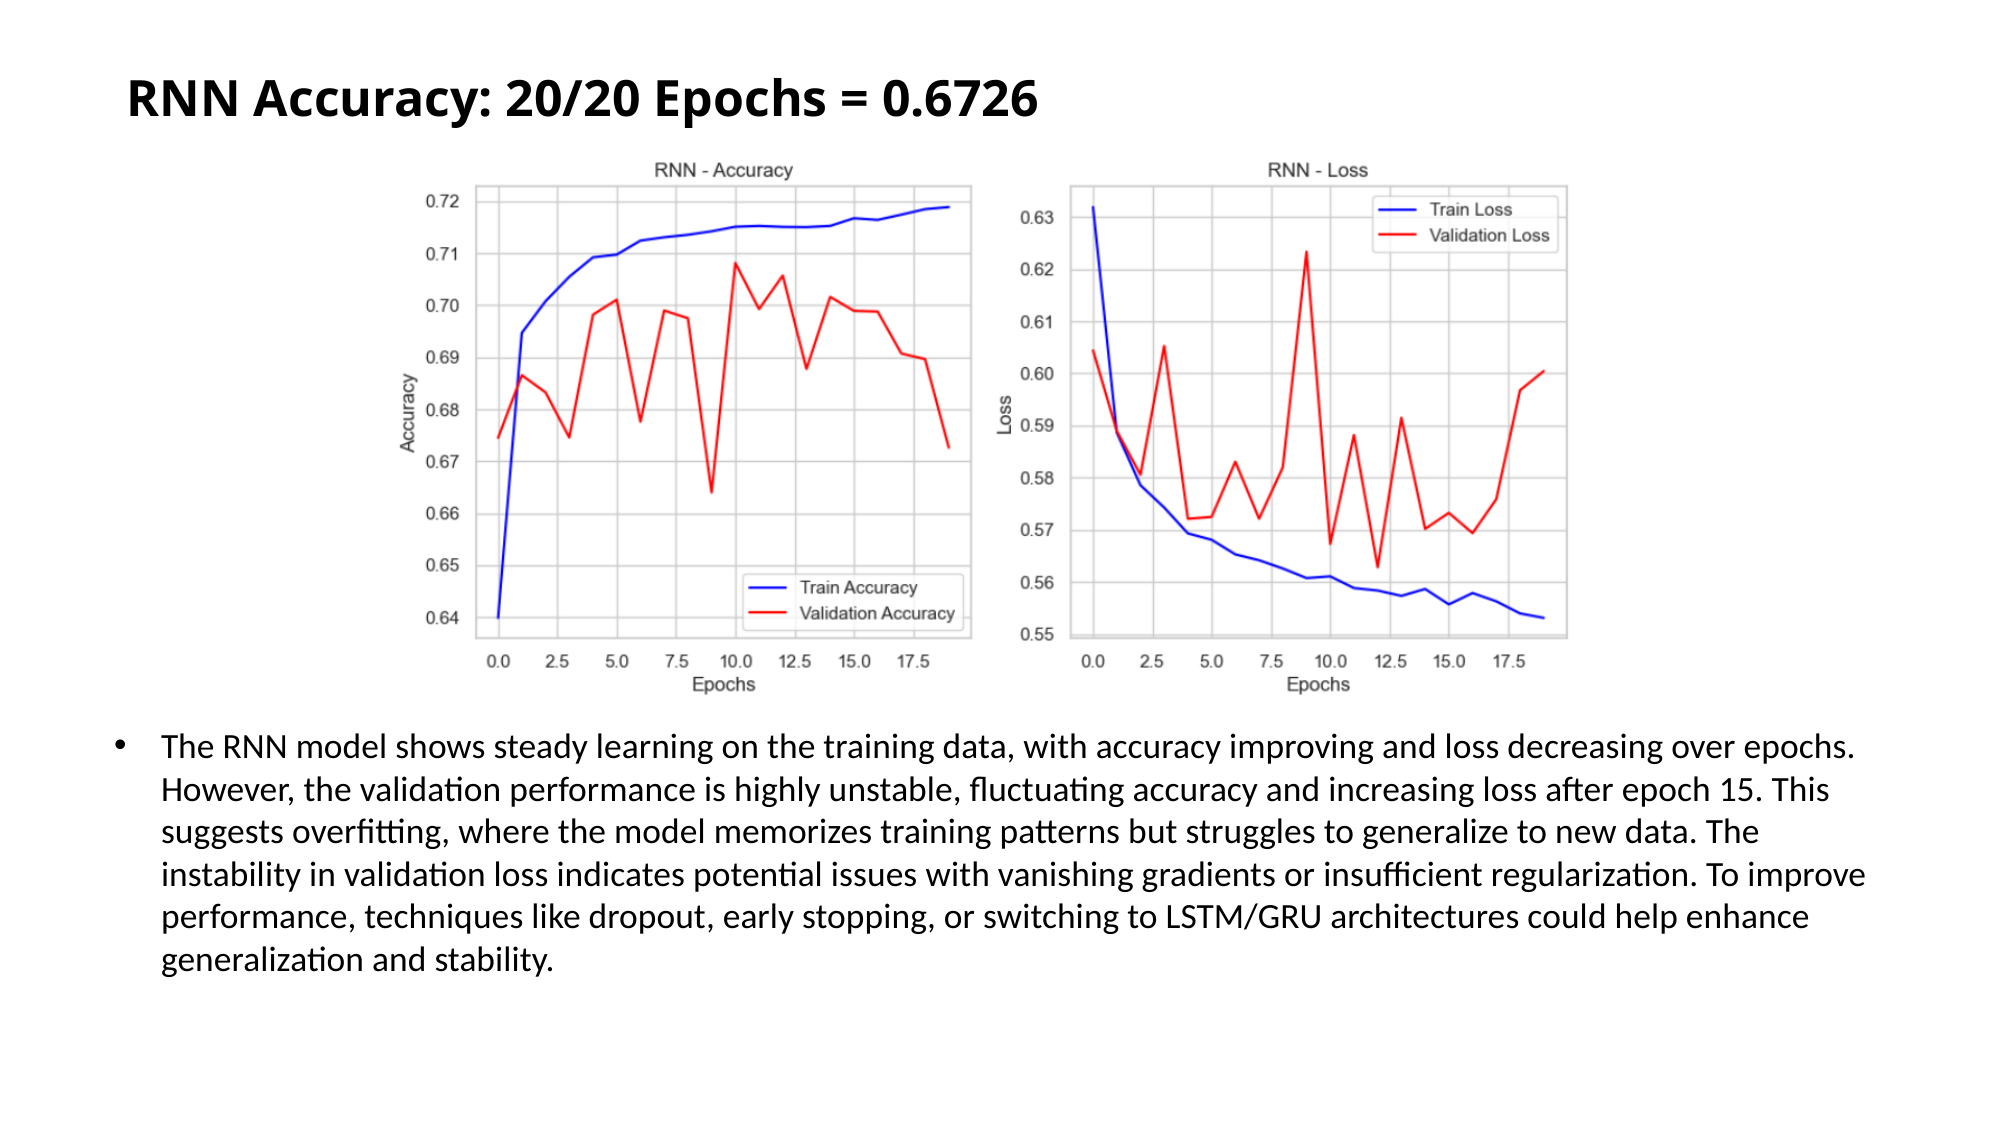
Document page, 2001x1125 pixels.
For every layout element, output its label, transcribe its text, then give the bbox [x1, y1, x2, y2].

text_box RNN Accuracy: 20/20 Epochs = 0.6726 [111, 58, 1889, 134]
picture [380, 150, 1591, 701]
text_box The RNN model shows steady learning on the training data, with accuracy improving and loss decreasing over epochs. However, the validation performance is highly unstable, fluctuating accuracy and increasing loss after epoch 15. This suggests overfitting, where the model memorizes training patterns but struggles to generalize to new data. The instability in validation loss indicates potential issues with vanishing gradients or insufficient regularization. To improve performance, techniques like dropout, early stopping, or switching to LSTM/GRU architectures could help enhance generalization and stability. [99, 715, 1903, 986]
